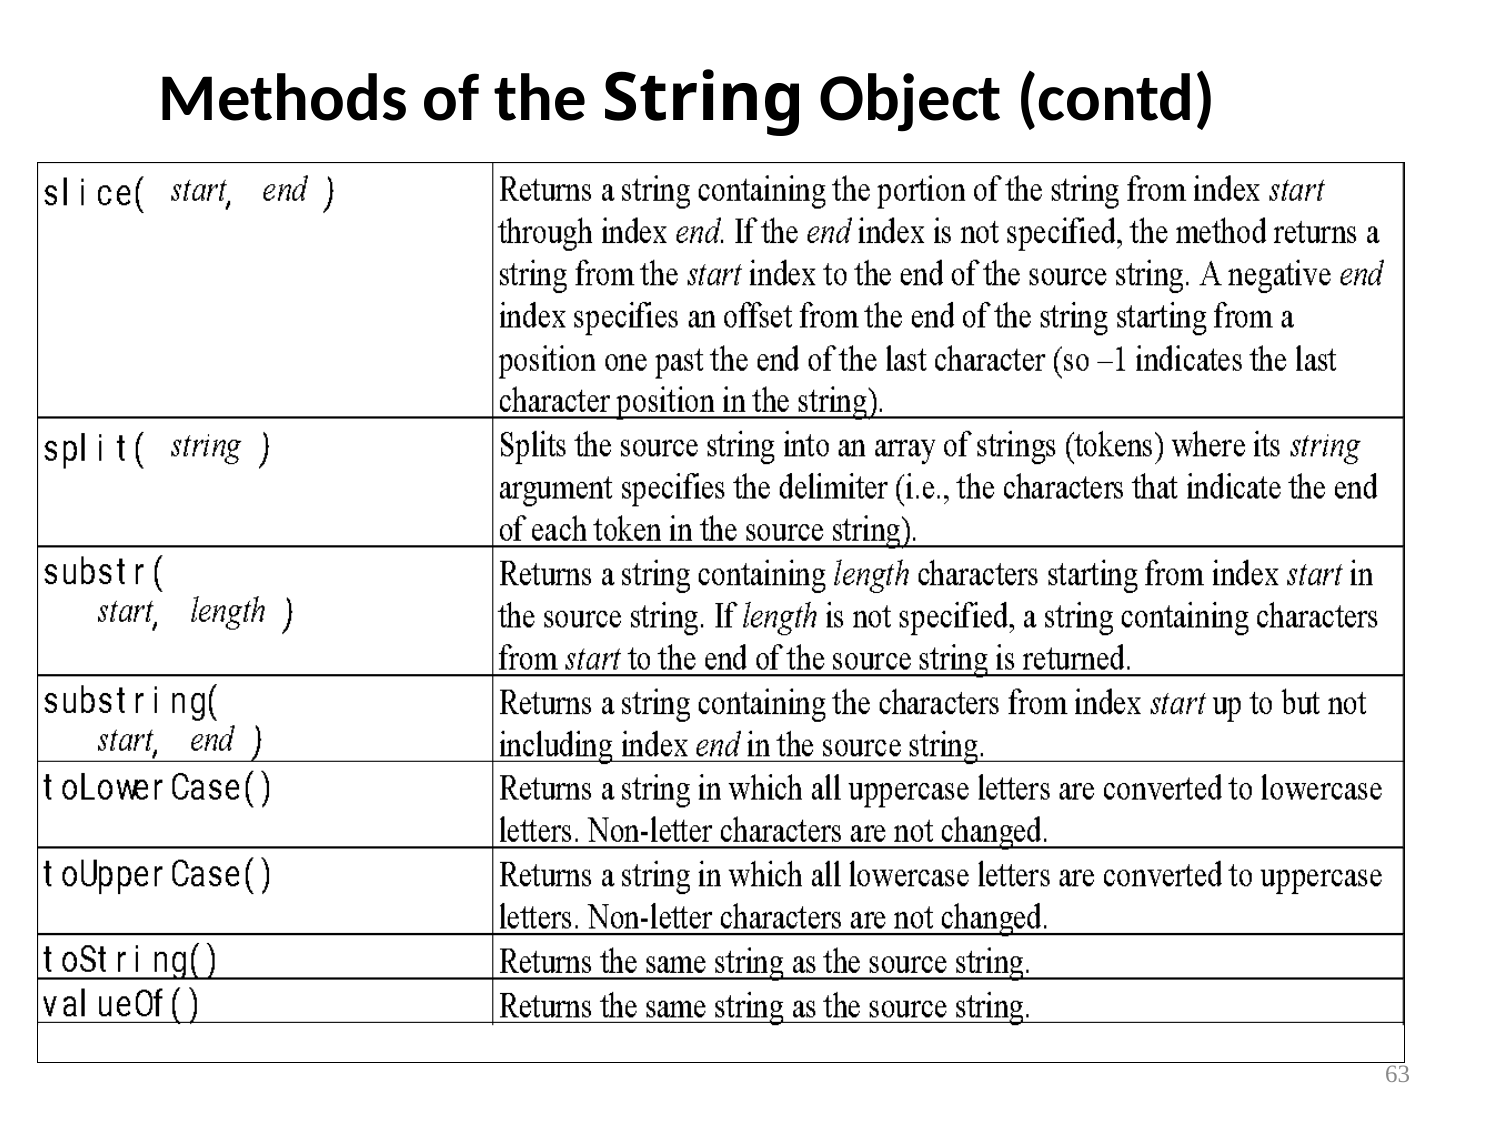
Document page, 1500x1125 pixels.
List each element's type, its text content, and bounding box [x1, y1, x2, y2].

title Methods of the String Object (contd) [0, 0, 1500, 188]
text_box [37, 162, 1406, 1063]
slide_number ‹#› [1074, 1042, 1425, 1103]
